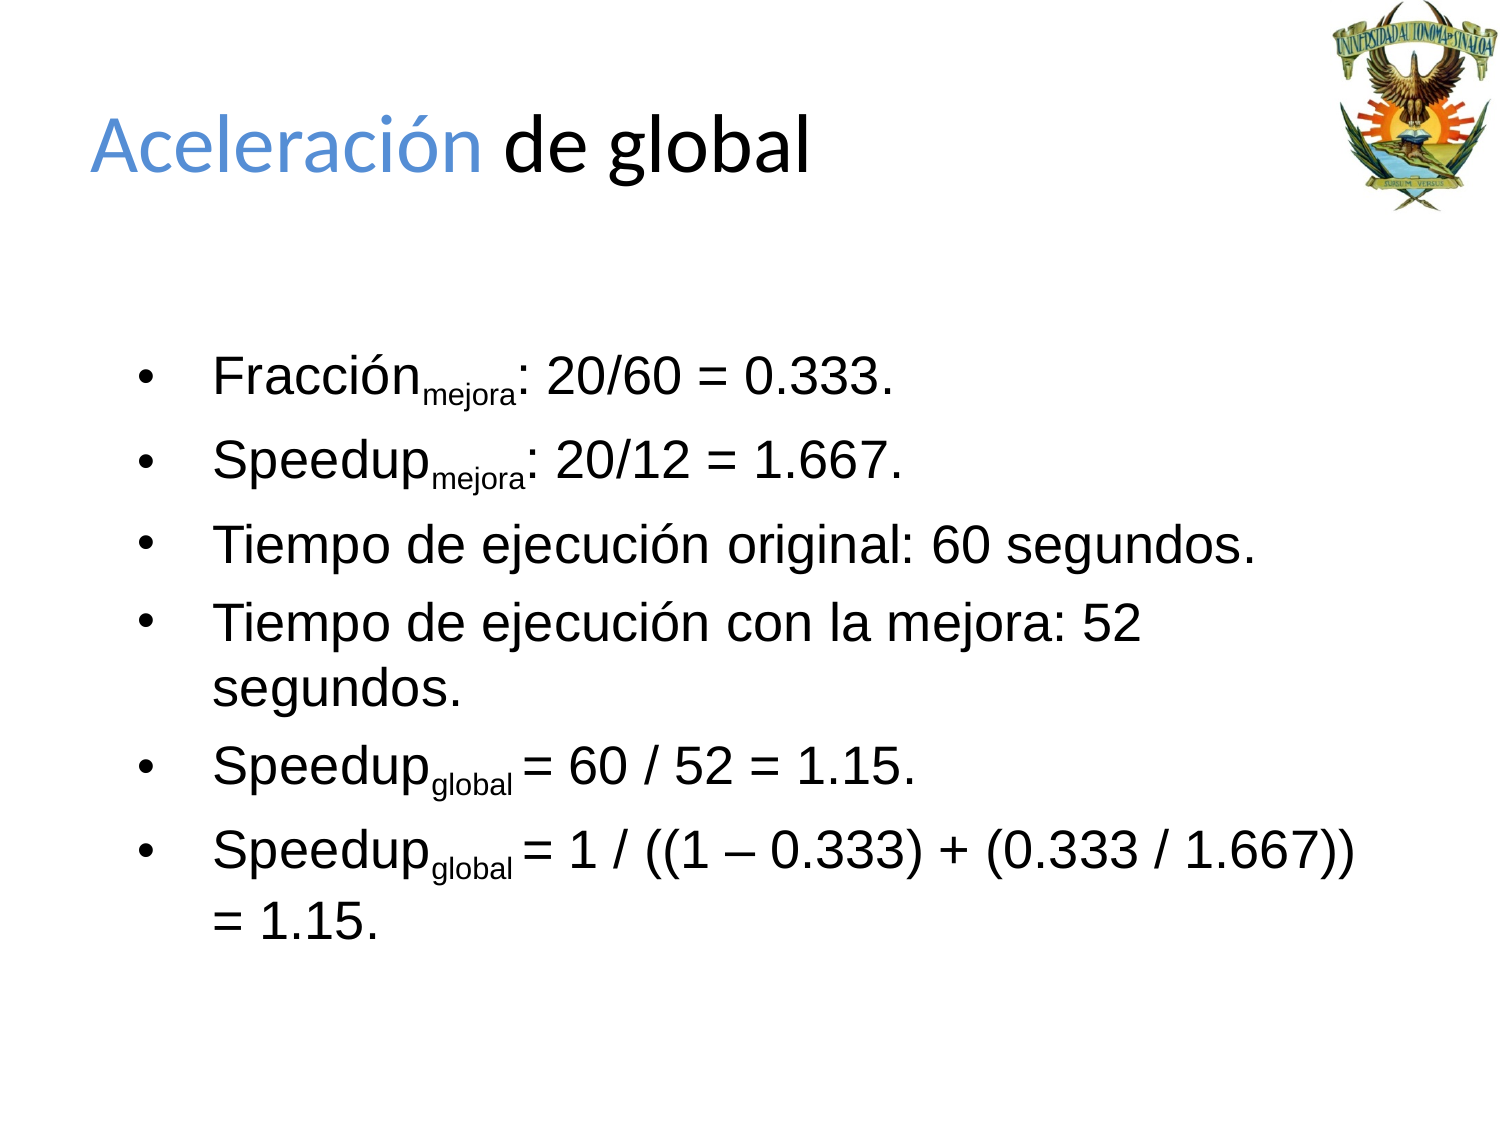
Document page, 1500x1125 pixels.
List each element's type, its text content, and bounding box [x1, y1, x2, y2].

picture [1330, 0, 1500, 215]
title Aceleración de global [75, 45, 1425, 233]
text_box Fracciónmejora: 20/60 = 0.333. Speedupmejora: 20/12 = 1.667. Tiempo de ejecución original: 60 segundos. Tiempo de ejecución con la mejora: 52 segundos. Speedupglobal = 60 / 52 = 1.15. Speedupglobal = 1 / ((1 – 0.333) + (0.333 / 1.667)) = 1.15. [135, 325, 1396, 951]
list [75, 262, 1425, 1005]
